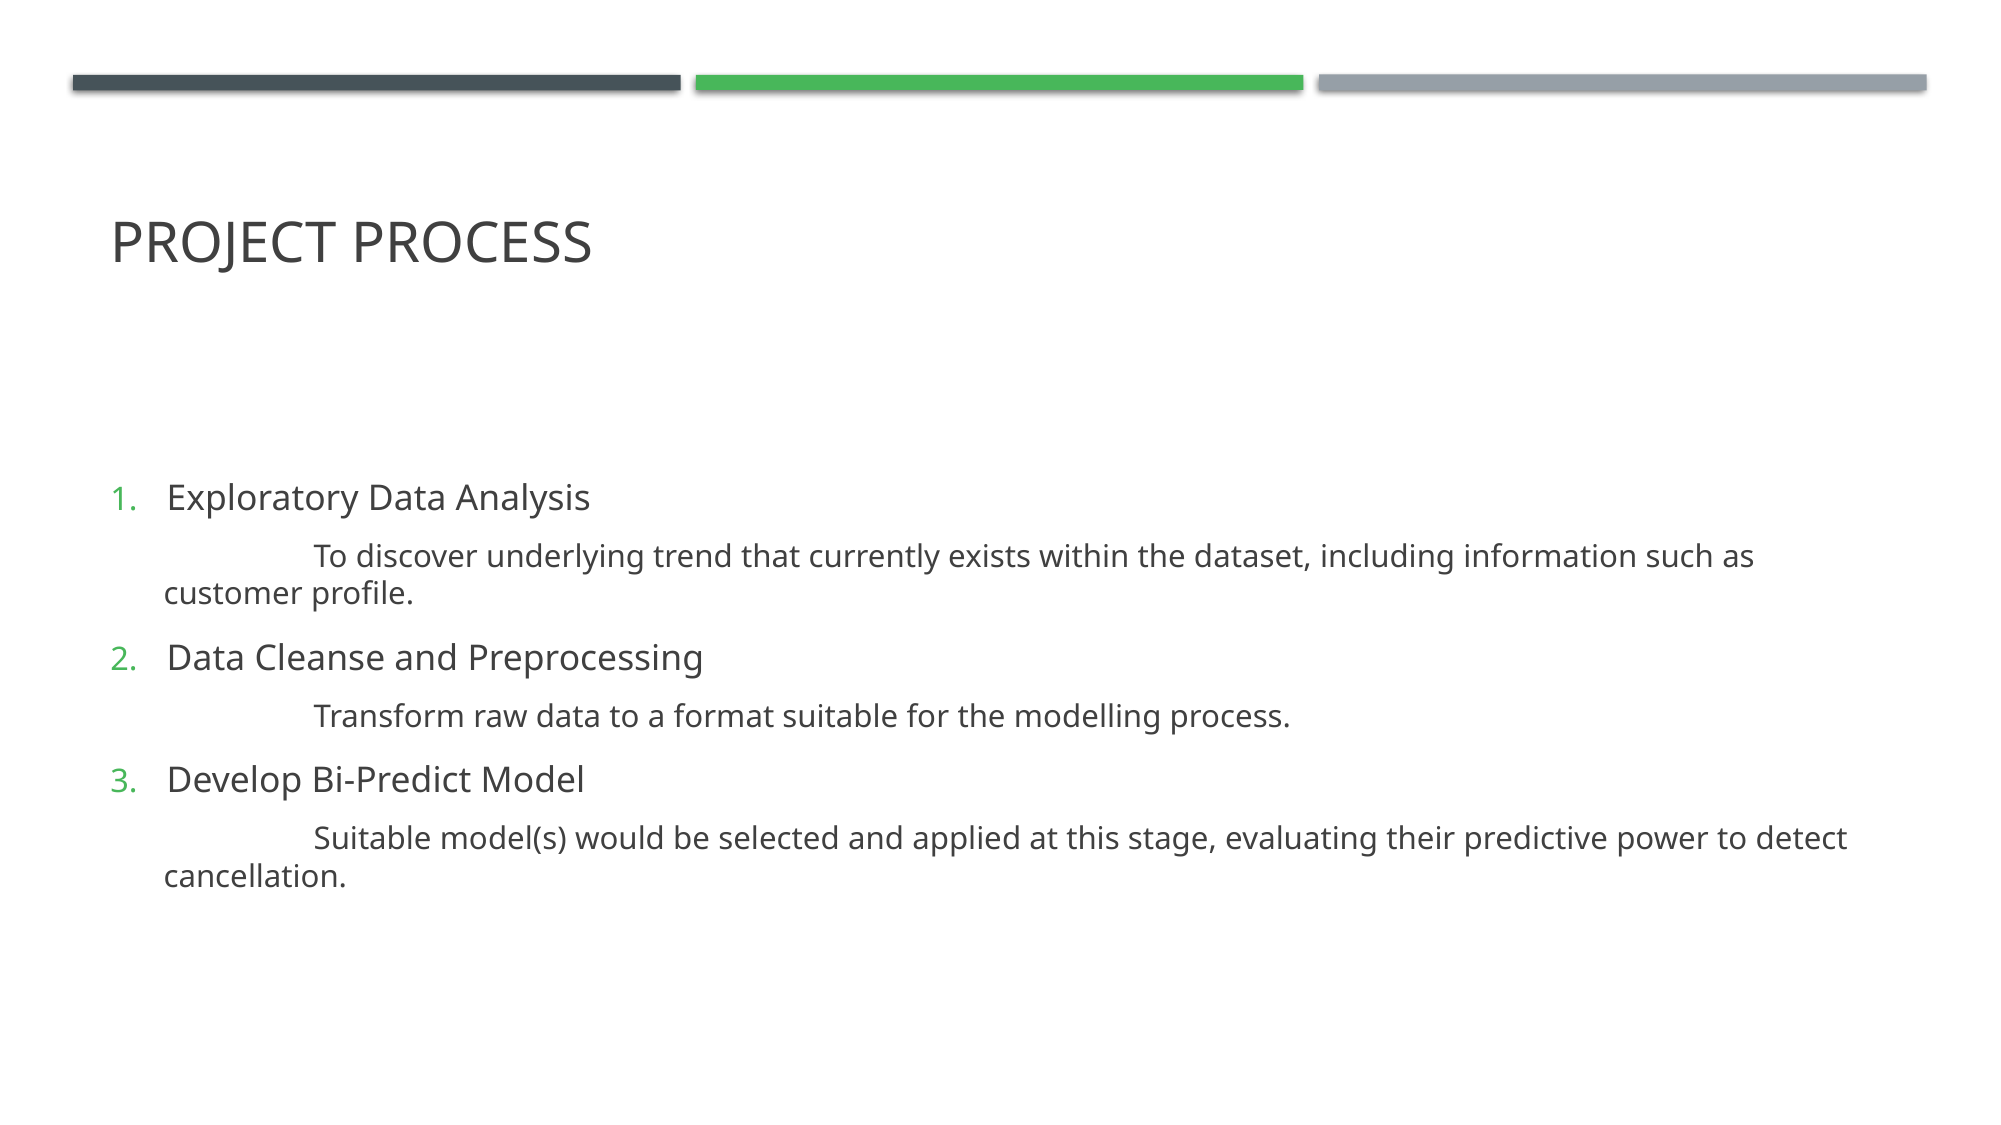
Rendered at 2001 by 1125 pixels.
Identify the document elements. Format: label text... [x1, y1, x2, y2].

title Project process [95, 115, 1905, 282]
list Exploratory Data Analysis To discover underlying trend that currently exists within the dataset, including information such as customer profile. Data Cleanse and Preprocessing Transform raw data to a format suitable for the modelling process. Develop Bi-Predict Model Suitable model(s) would be selected and applied at this stage, evaluating their predictive power to detect cancellation. [95, 383, 1905, 981]
